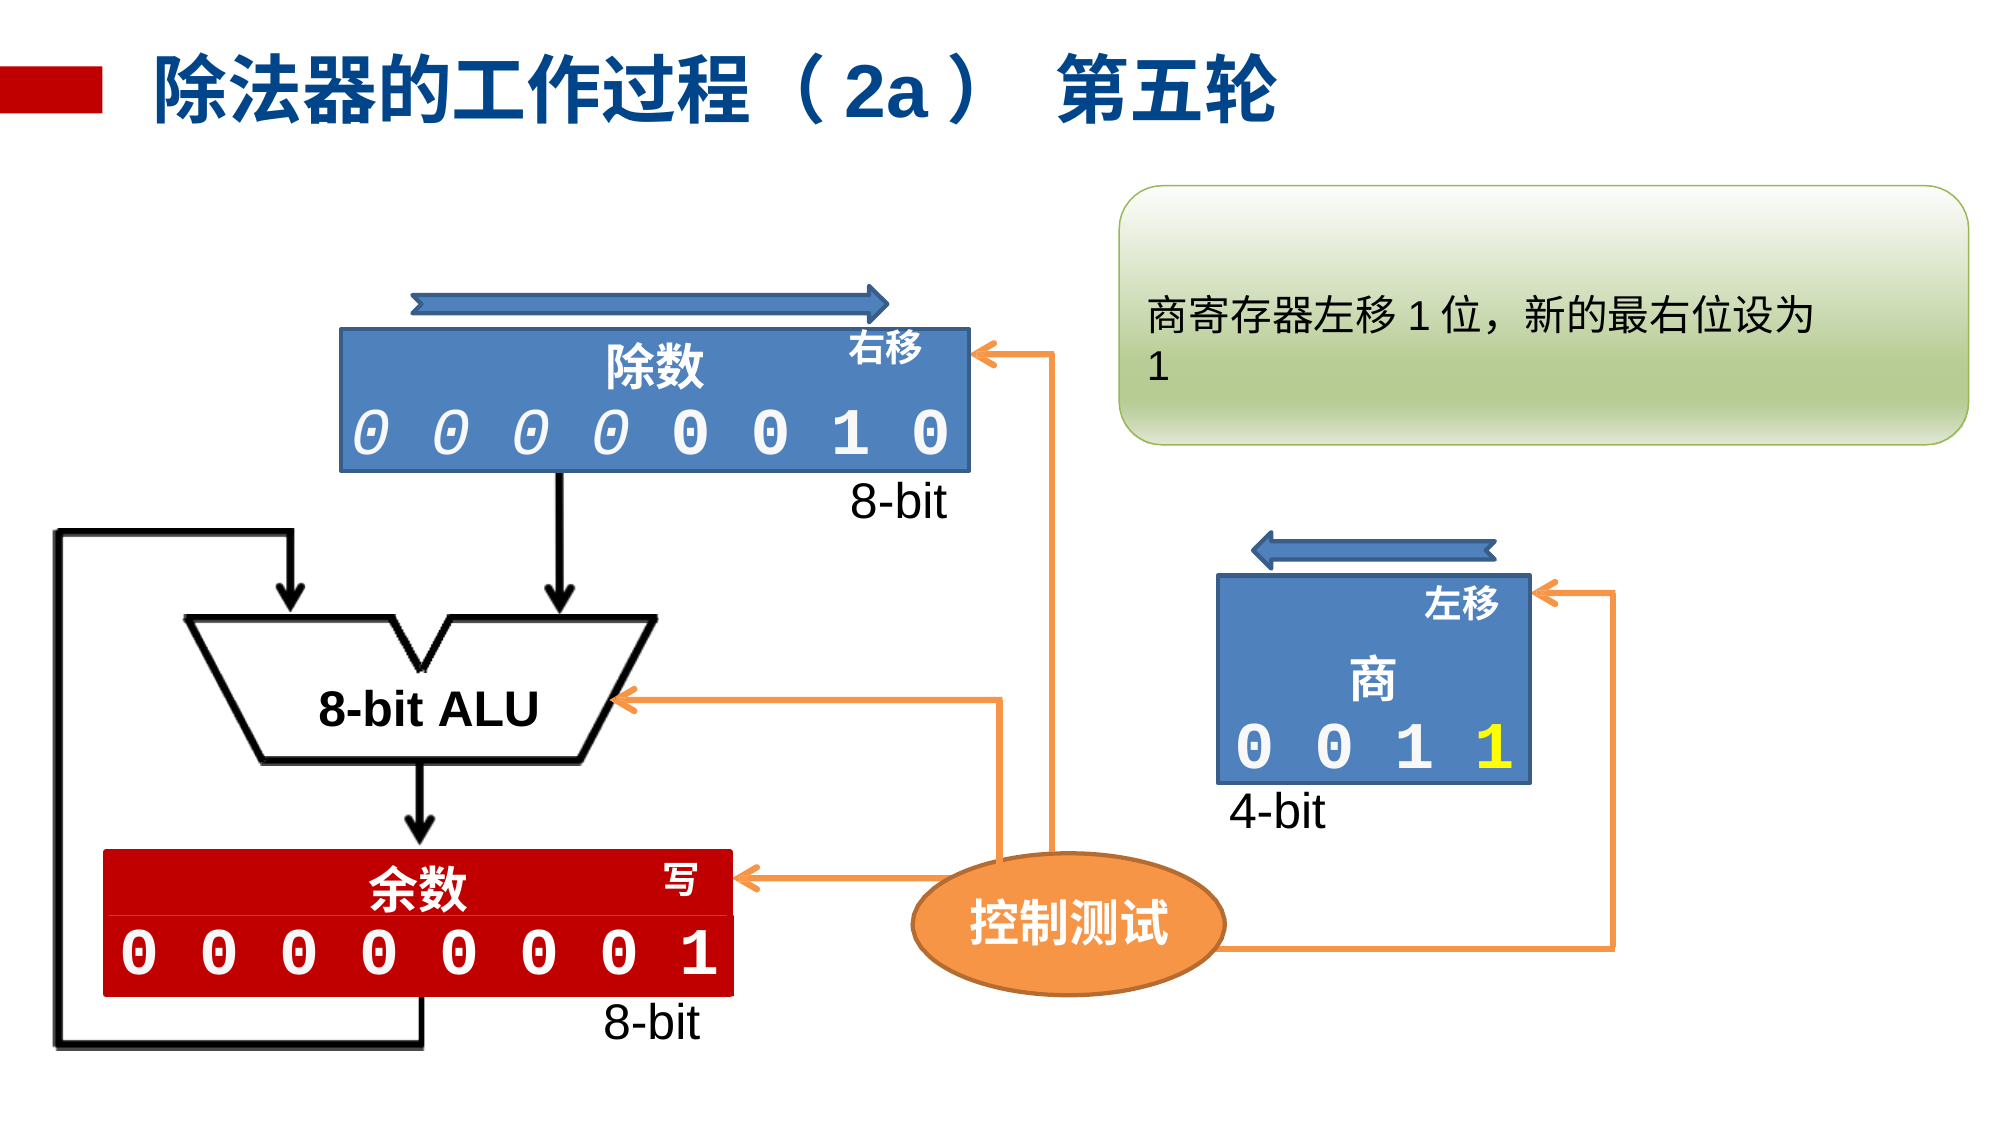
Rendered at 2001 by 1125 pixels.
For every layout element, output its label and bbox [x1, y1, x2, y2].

text_box [1119, 185, 1969, 445]
text_box [1253, 532, 1495, 569]
text_box [412, 285, 888, 323]
text_box [1217, 575, 1616, 948]
title [150, 42, 1280, 231]
text_box [51, 324, 1616, 1051]
